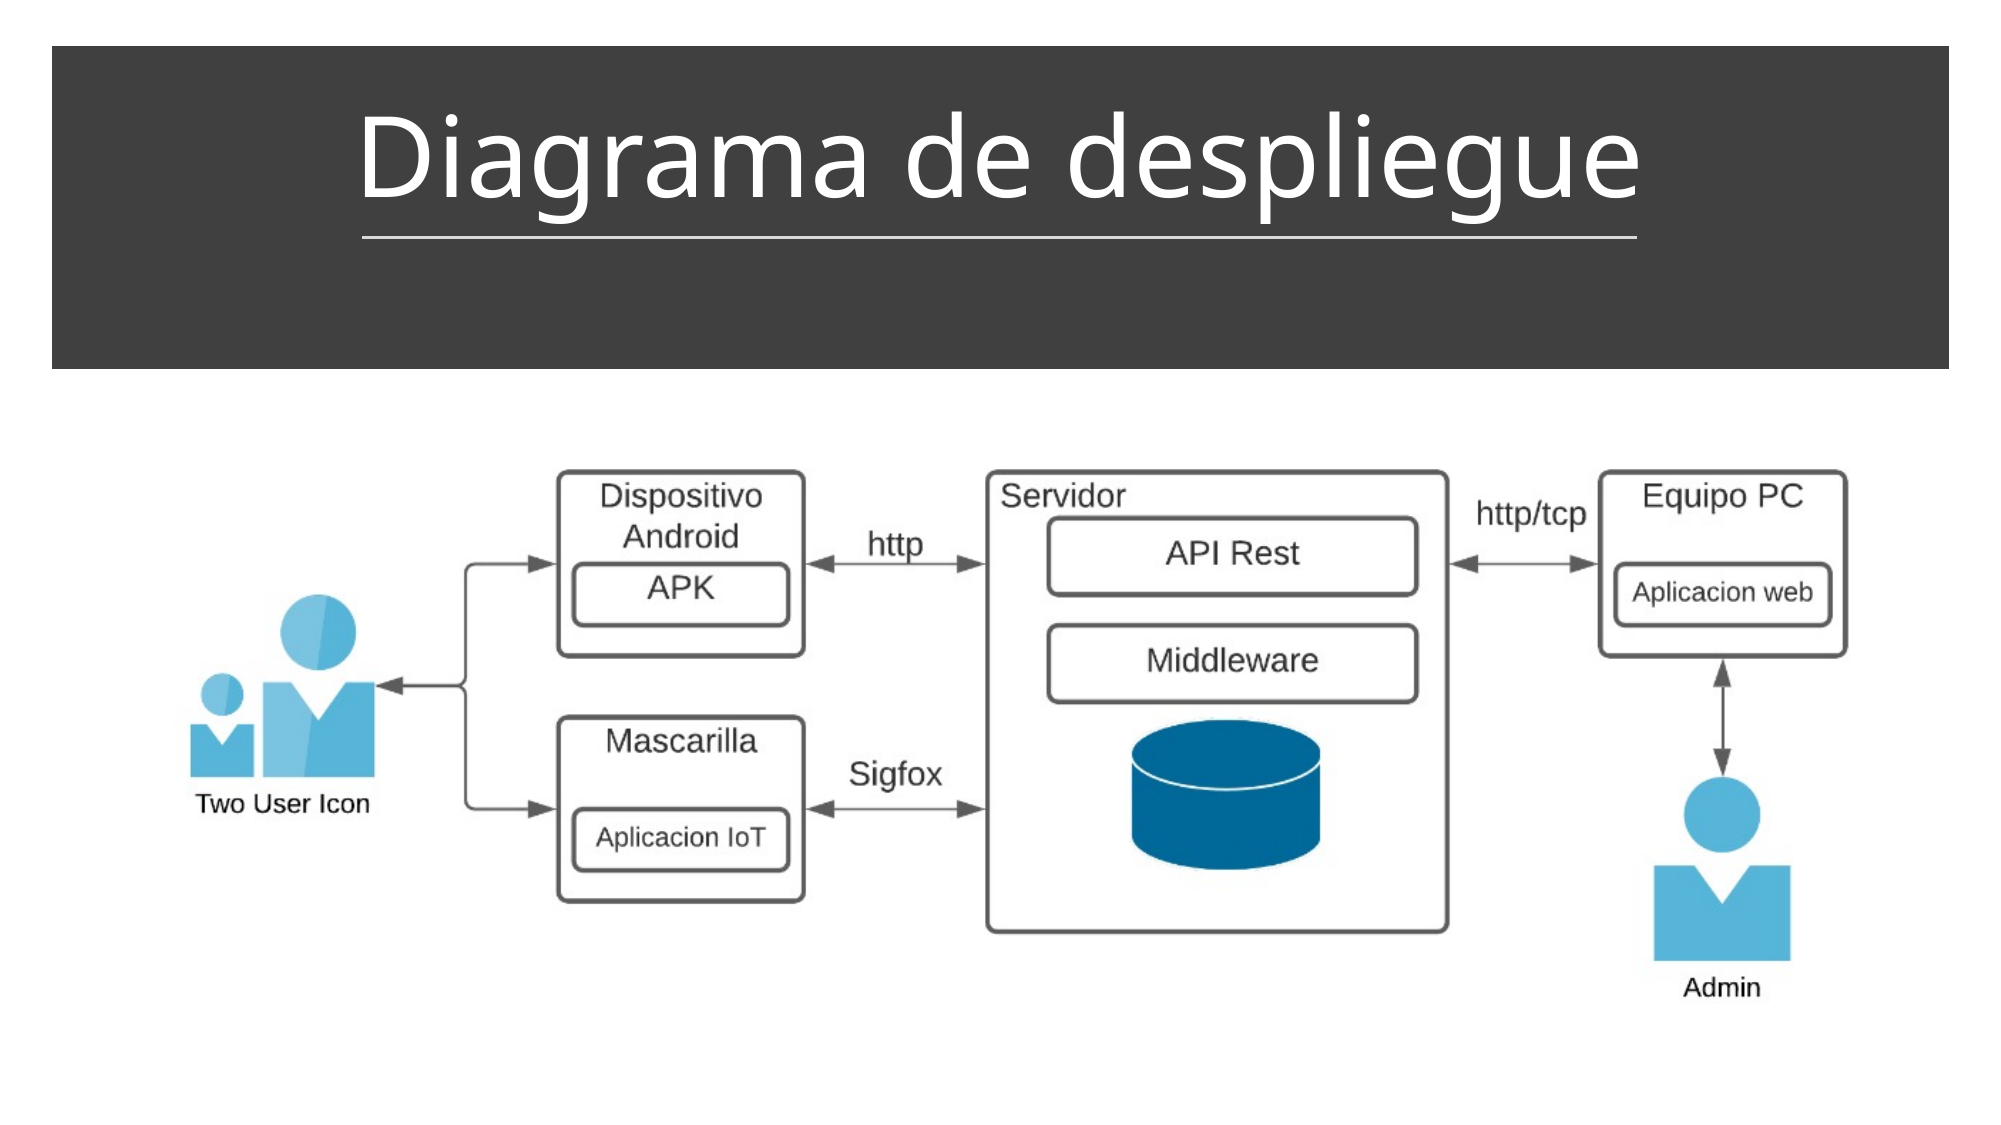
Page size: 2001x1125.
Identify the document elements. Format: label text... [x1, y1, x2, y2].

text_box [61, 55, 1939, 360]
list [84, 411, 1907, 1068]
title Diagrama de despliegue [86, 76, 1914, 230]
